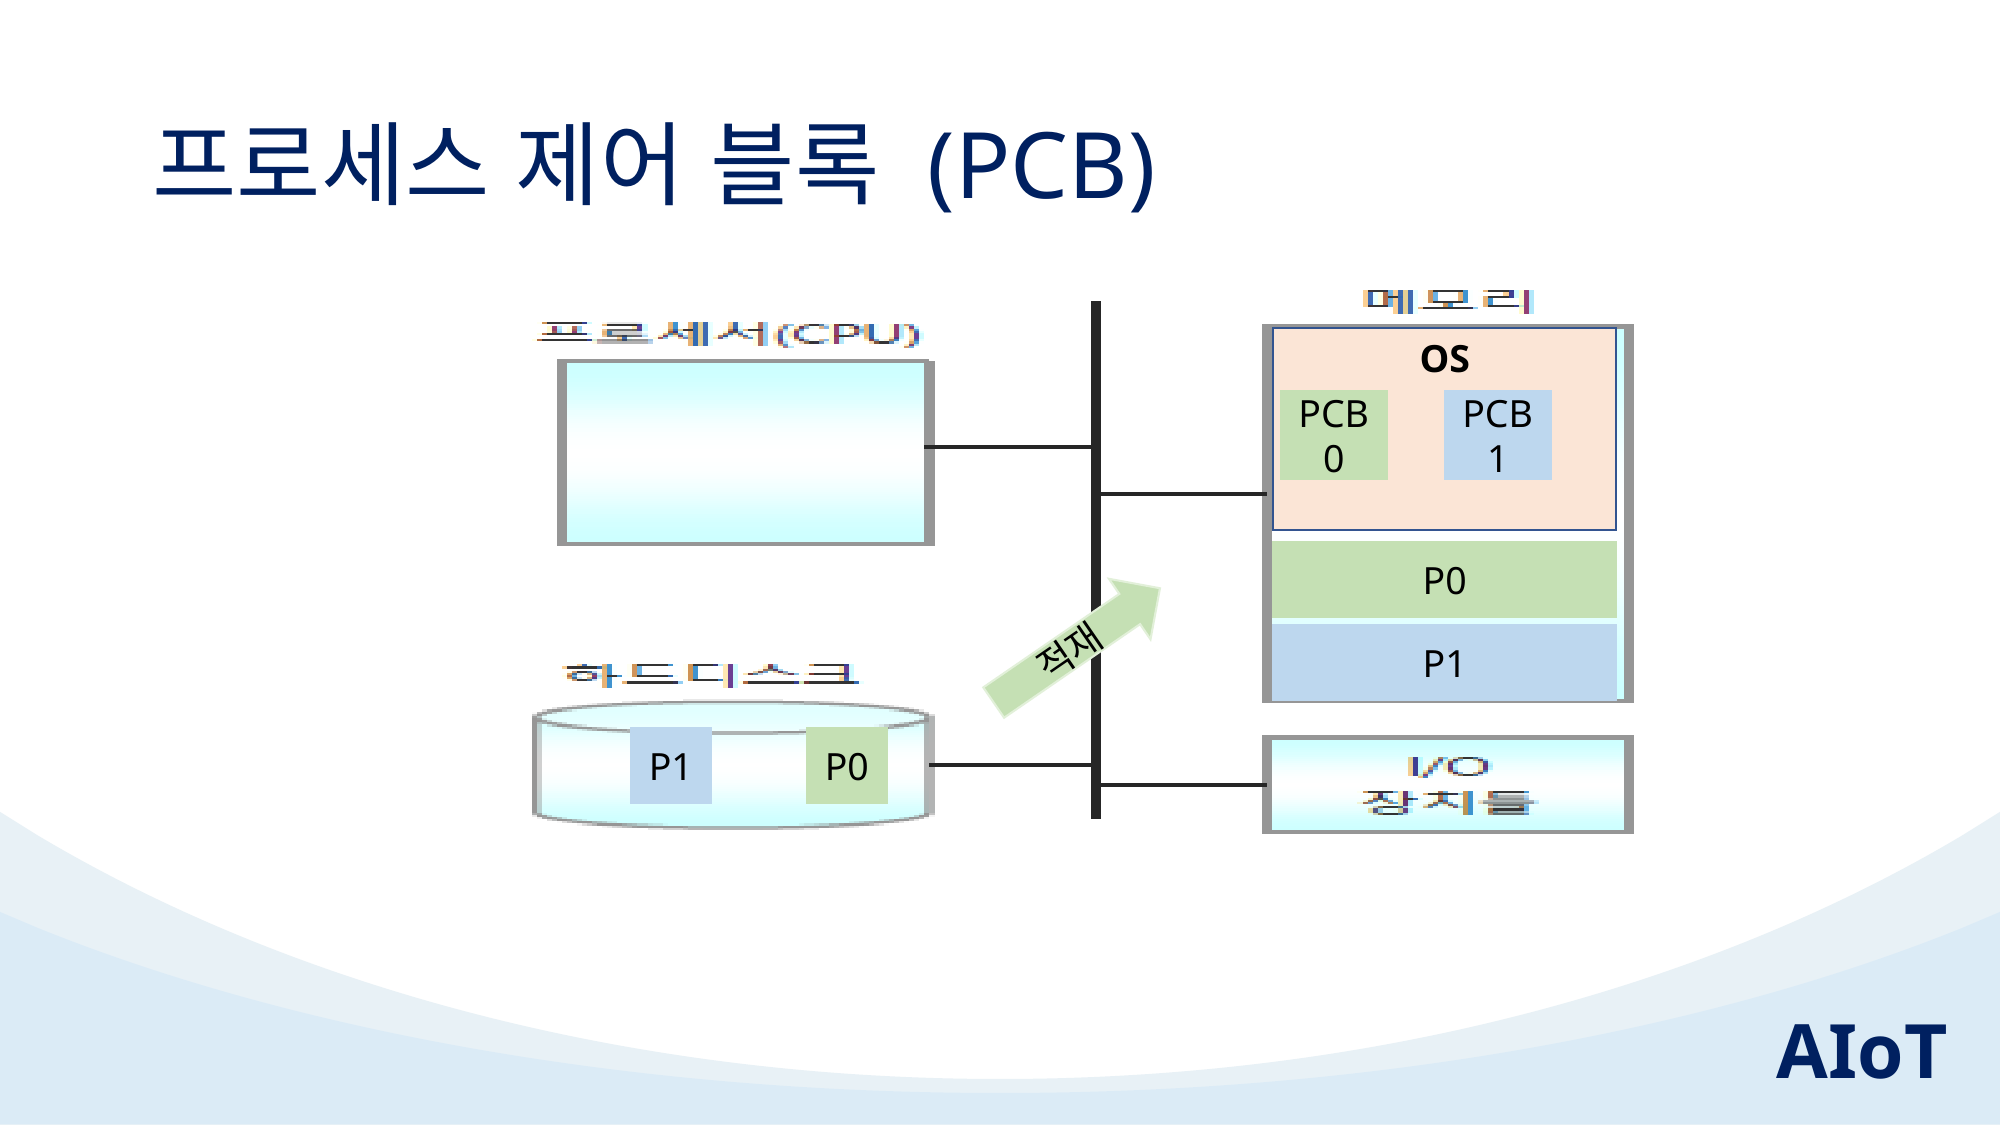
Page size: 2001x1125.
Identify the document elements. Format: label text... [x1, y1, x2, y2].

picture [361, 243, 1791, 882]
title 프로세스 제어 블록 (PCB) [137, 59, 1863, 278]
